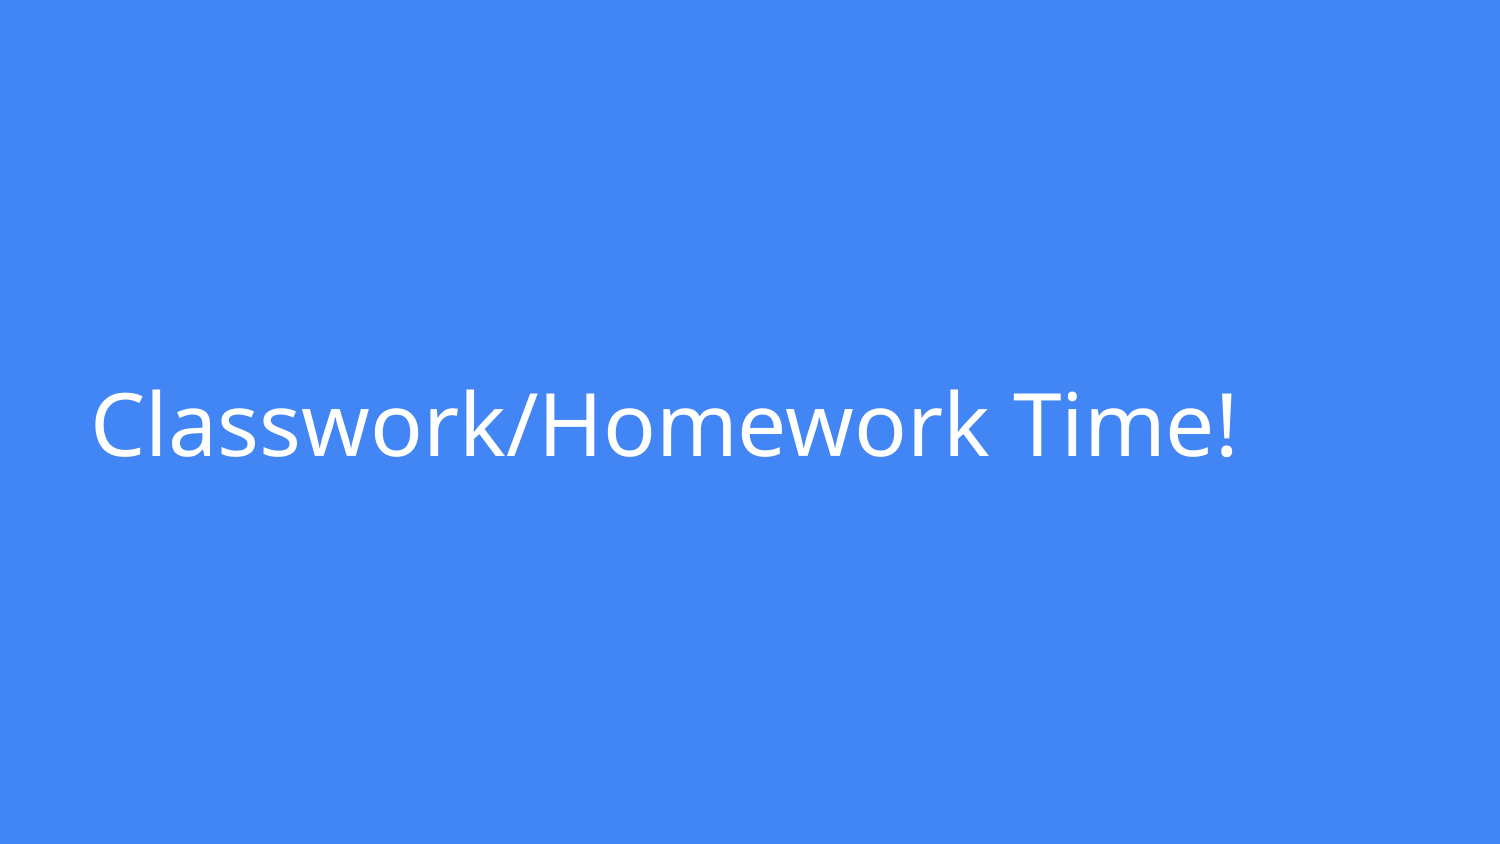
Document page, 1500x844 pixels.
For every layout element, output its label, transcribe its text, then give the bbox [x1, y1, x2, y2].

title Classwork/Homework Time! [75, 338, 1425, 505]
